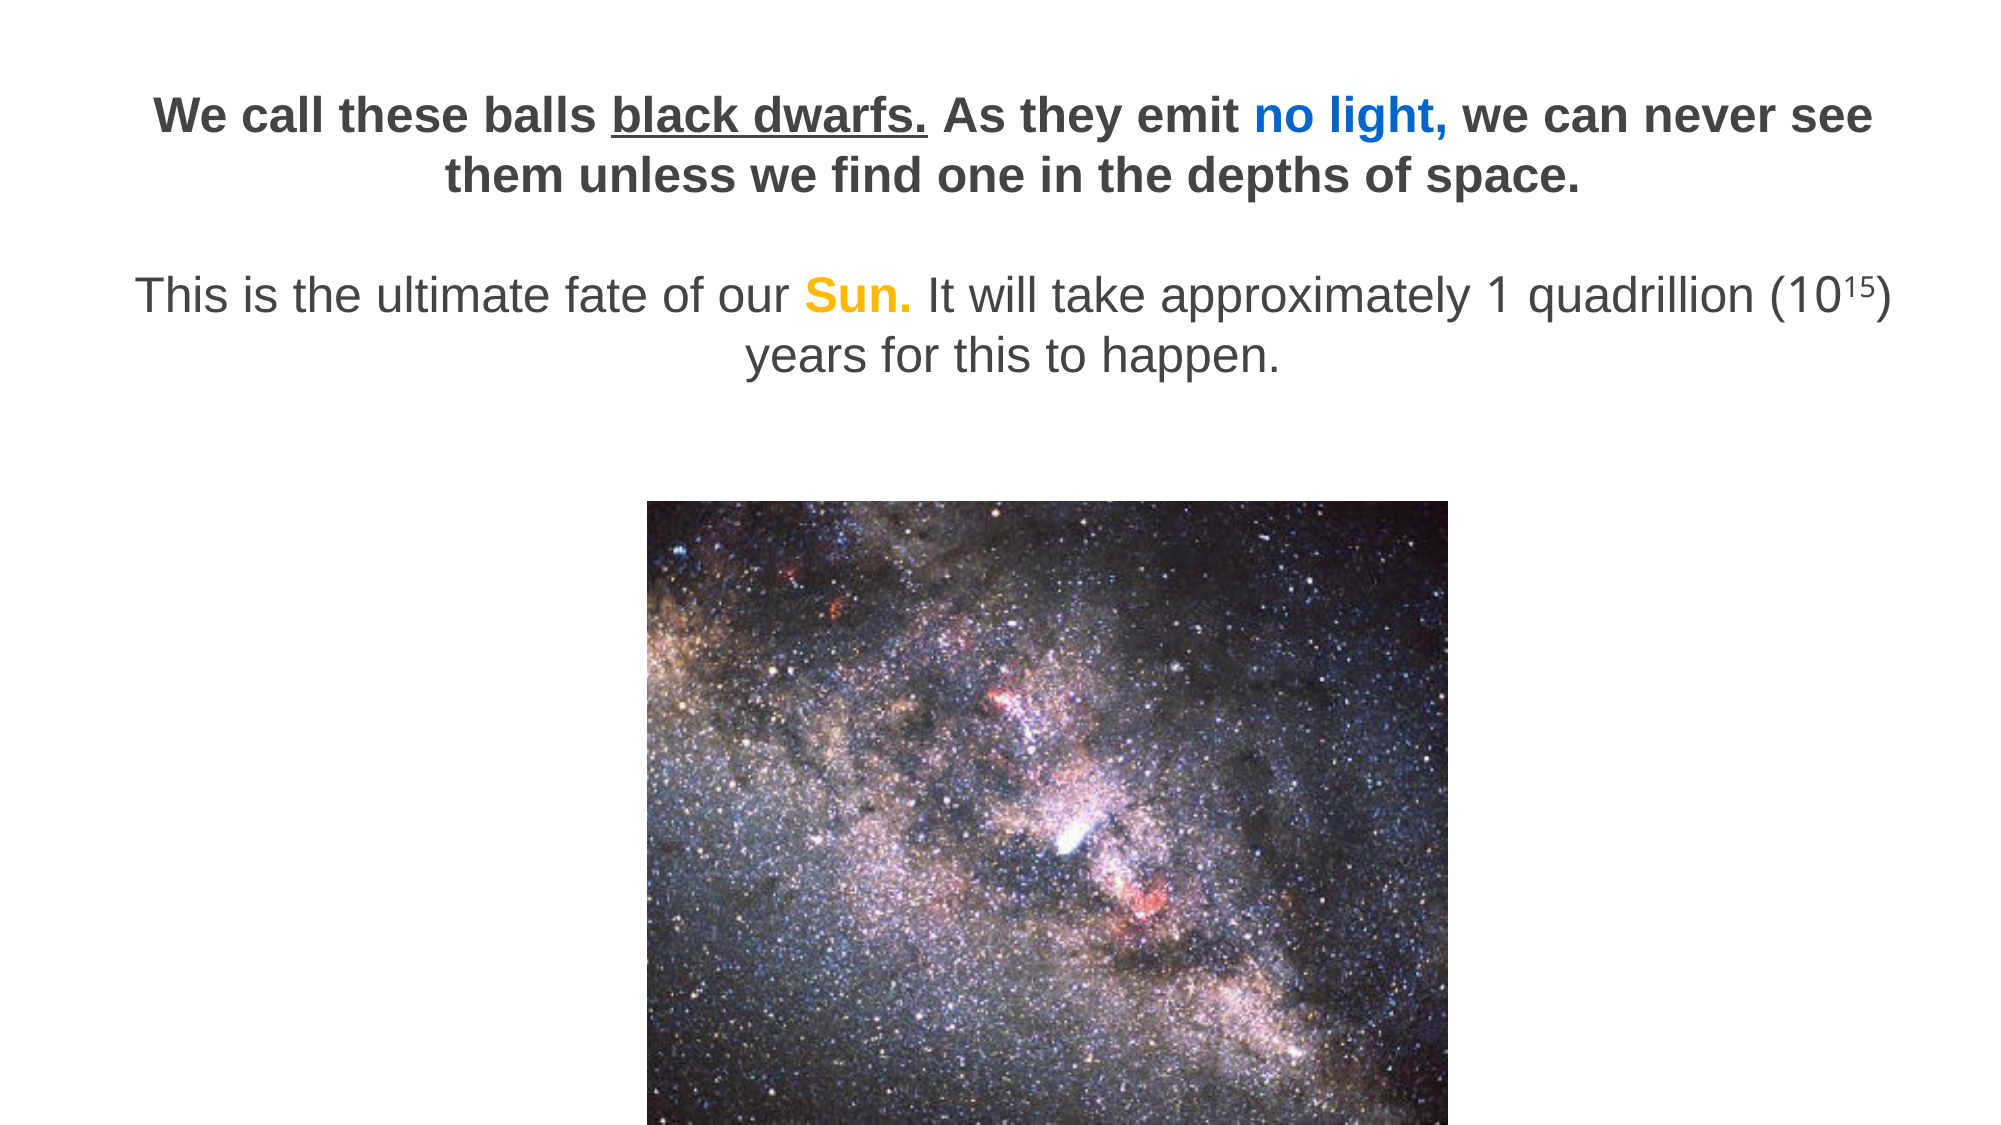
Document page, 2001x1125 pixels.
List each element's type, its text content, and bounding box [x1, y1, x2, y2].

picture [647, 501, 1448, 1125]
text_box We call these balls black dwarfs. As they emit no light, we can never see them unless we find one in the depths of space. This is the ultimate fate of our Sun. It will take approximately 1 quadrillion (1015) years for this to happen. [112, 75, 1915, 390]
